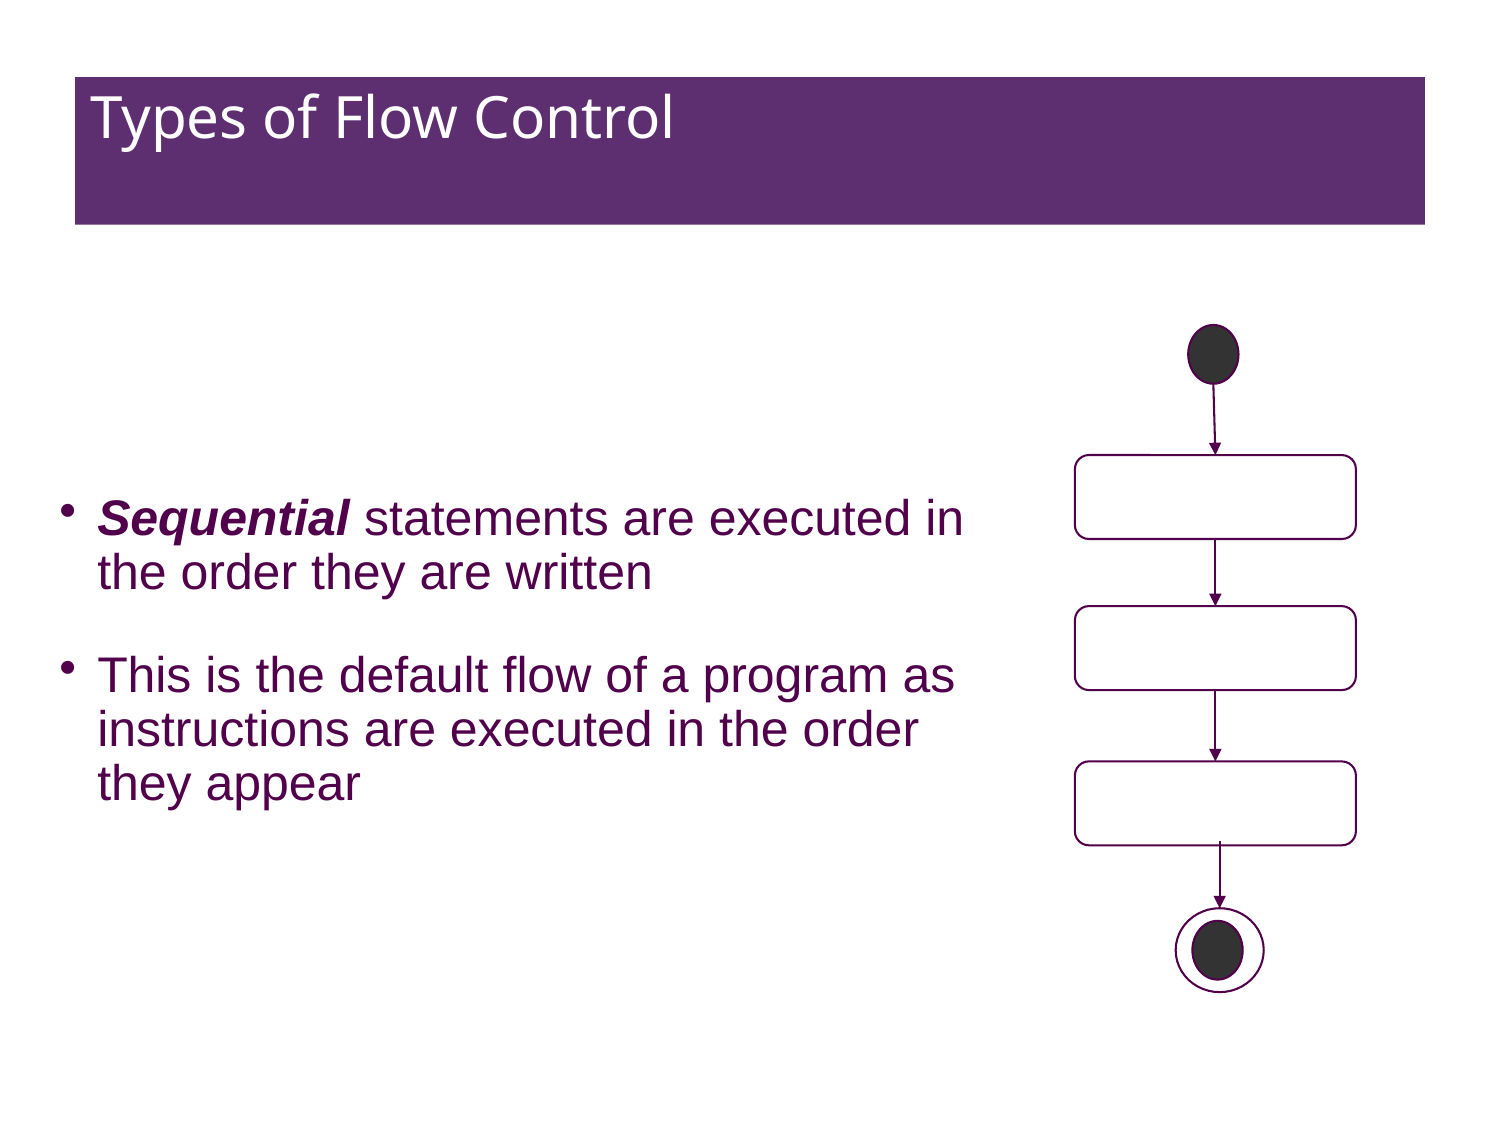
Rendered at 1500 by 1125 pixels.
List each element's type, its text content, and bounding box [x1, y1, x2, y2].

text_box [1074, 324, 1357, 993]
text_box Sequential statements are executed in the order they are written This is the default flow of a program as instructions are executed in the order they appear [44, 424, 1038, 875]
title Types of Flow Control [74, 76, 1426, 225]
